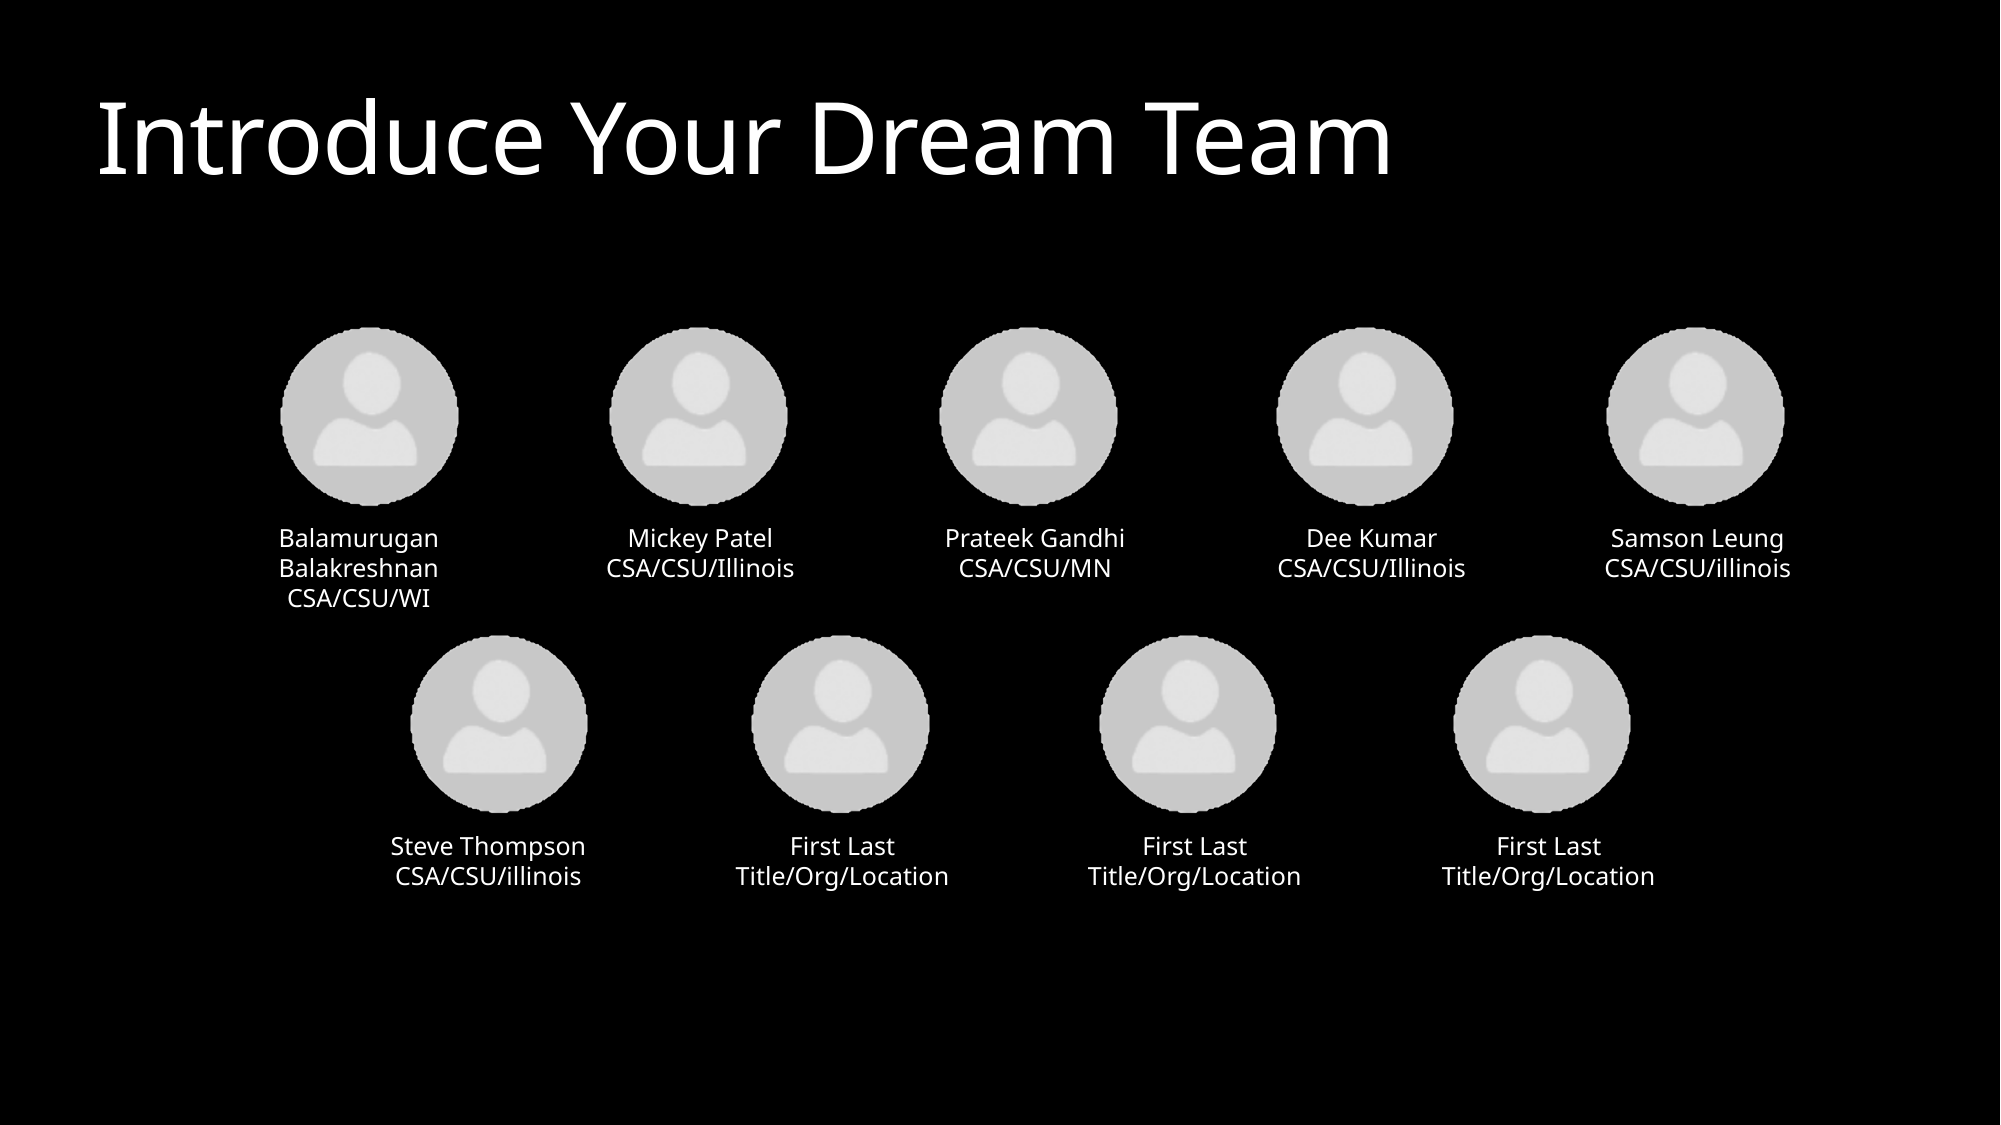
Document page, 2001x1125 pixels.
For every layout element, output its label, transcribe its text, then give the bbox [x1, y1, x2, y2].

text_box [1537, 310, 1858, 592]
title Introduce Your Dream Team [96, 75, 1904, 197]
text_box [198, 310, 519, 622]
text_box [875, 310, 1196, 592]
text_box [328, 618, 649, 899]
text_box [1034, 618, 1355, 899]
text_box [682, 618, 1003, 899]
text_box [1211, 310, 1532, 592]
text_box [1388, 618, 1709, 899]
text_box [540, 310, 861, 592]
